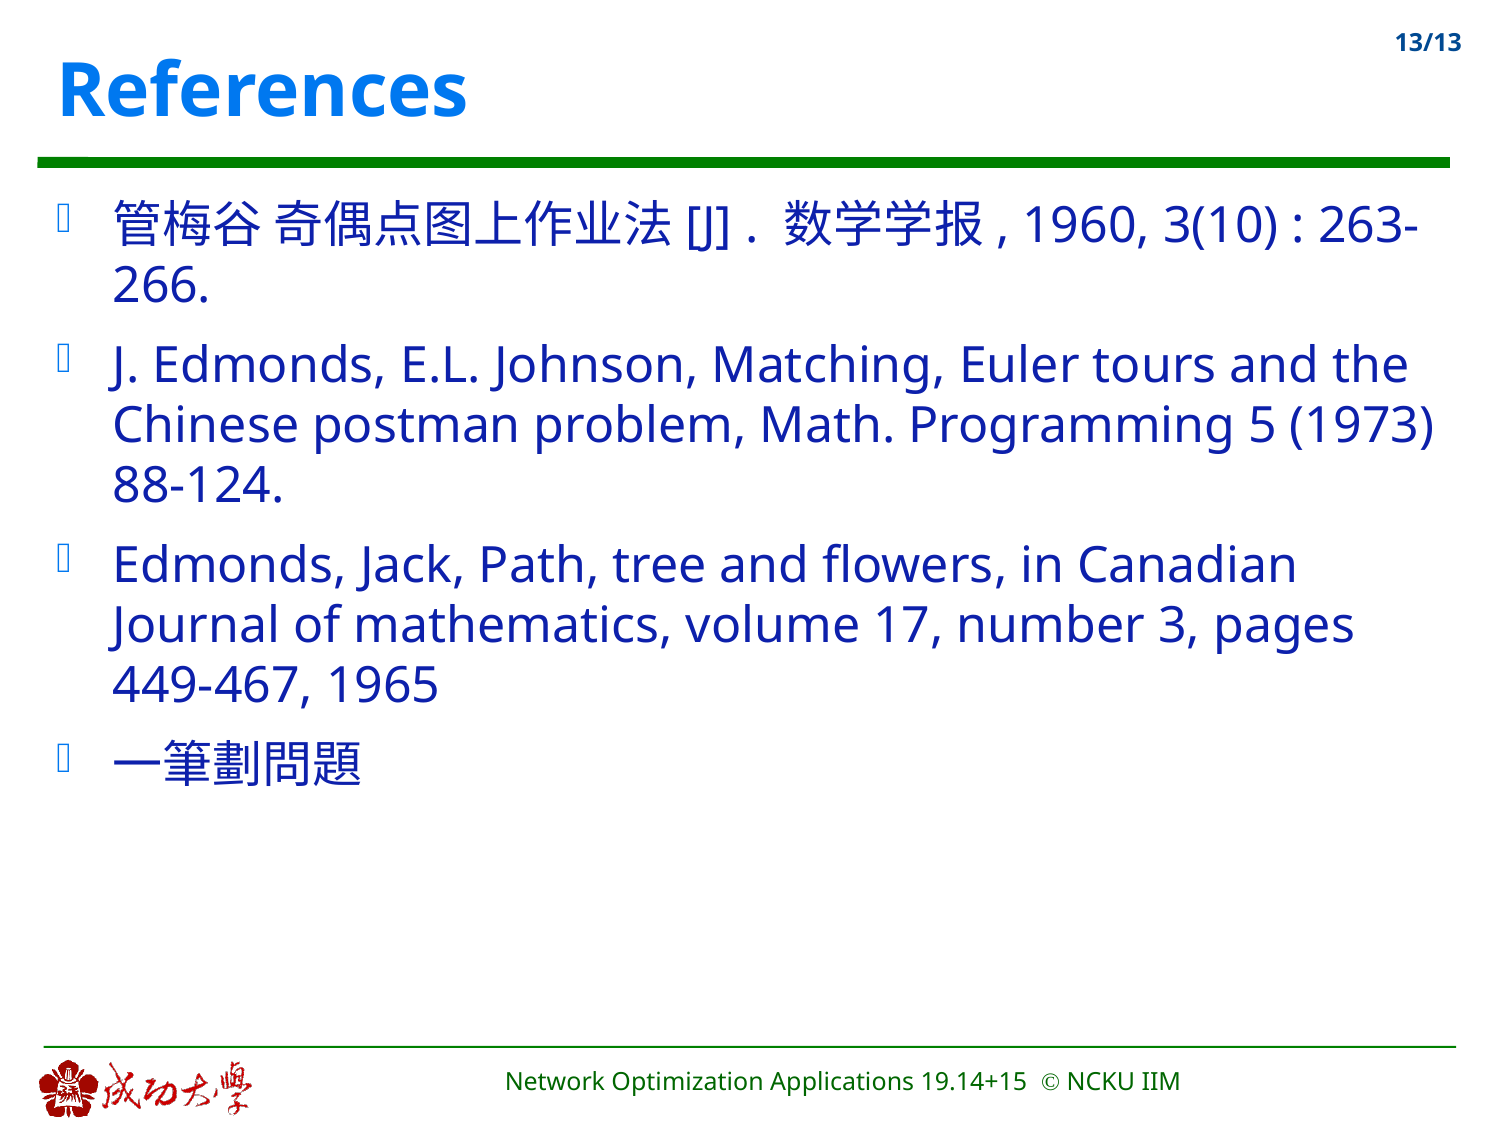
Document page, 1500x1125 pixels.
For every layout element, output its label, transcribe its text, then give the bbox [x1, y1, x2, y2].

title References [40, 12, 1460, 162]
picture [35, 1058, 254, 1118]
list 管梅谷 奇偶点图上作业法[J] . 数学学报, 1960, 3(10) : 263-266. J. Edmonds, E.L. Johnson, Matching, Euler tours and the Chinese postman problem, Math. Programming 5 (1973) 88-124. Edmonds, Jack, Path, tree and flowers, in Canadian Journal of mathematics, volume 17, number 3, pages 449-467, 1965 一筆劃問題 [40, 184, 1459, 1036]
text_box Network Optimization Applications 19.14+15 © NCKU IIM [490, 1058, 1449, 1125]
